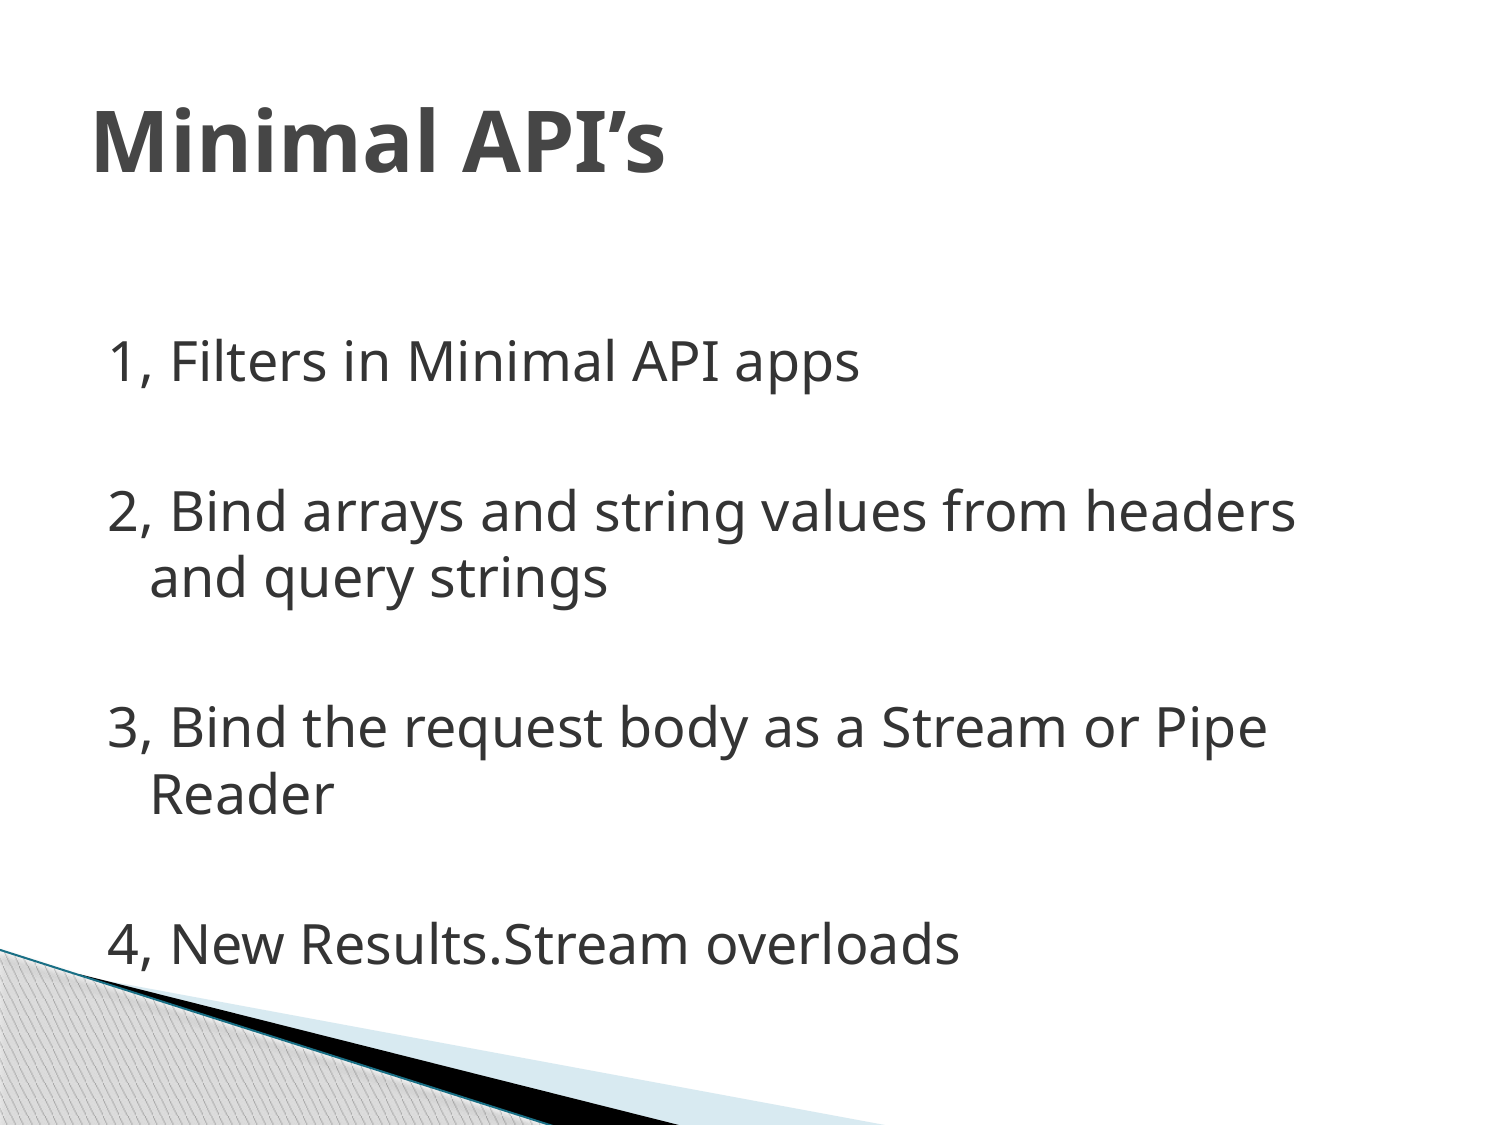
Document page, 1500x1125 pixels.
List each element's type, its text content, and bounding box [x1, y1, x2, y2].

title Minimal API’s [75, 45, 1425, 233]
list 1, Filters in Minimal API apps 2, Bind arrays and string values from headers and query strings 3, Bind the request body as a Stream or Pipe Reader 4, New Results.Stream overloads [75, 243, 1425, 986]
